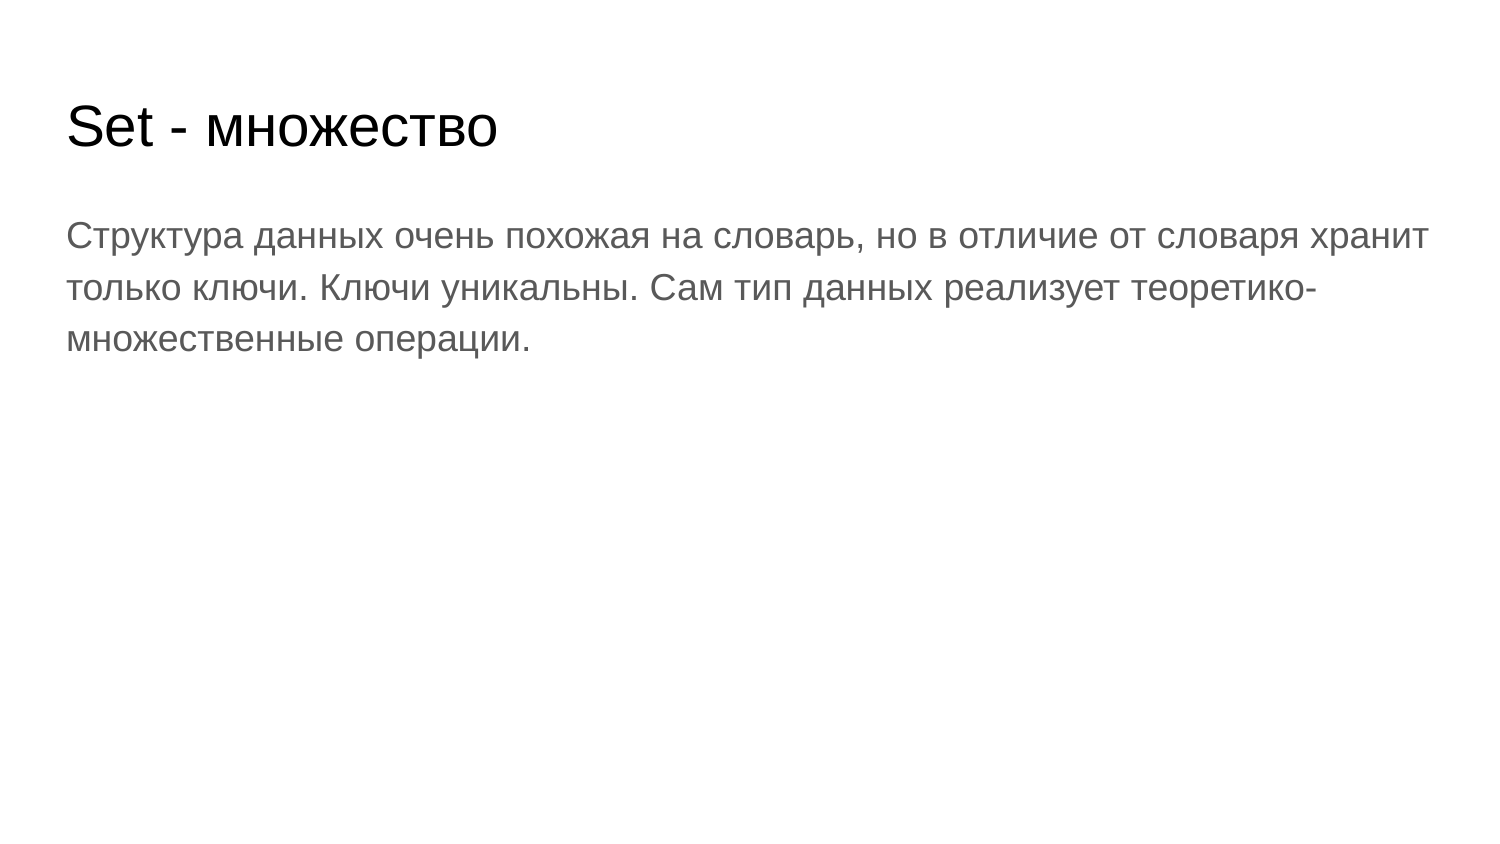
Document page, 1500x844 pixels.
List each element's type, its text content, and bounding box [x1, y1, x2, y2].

title Set - множество [51, 72, 1449, 167]
list Структура данных очень похожая на словарь, но в отличие от словаря хранит только ключи. Ключи уникальны. Сам тип данных реализует теоретико-множественные операции. [51, 189, 1449, 737]
